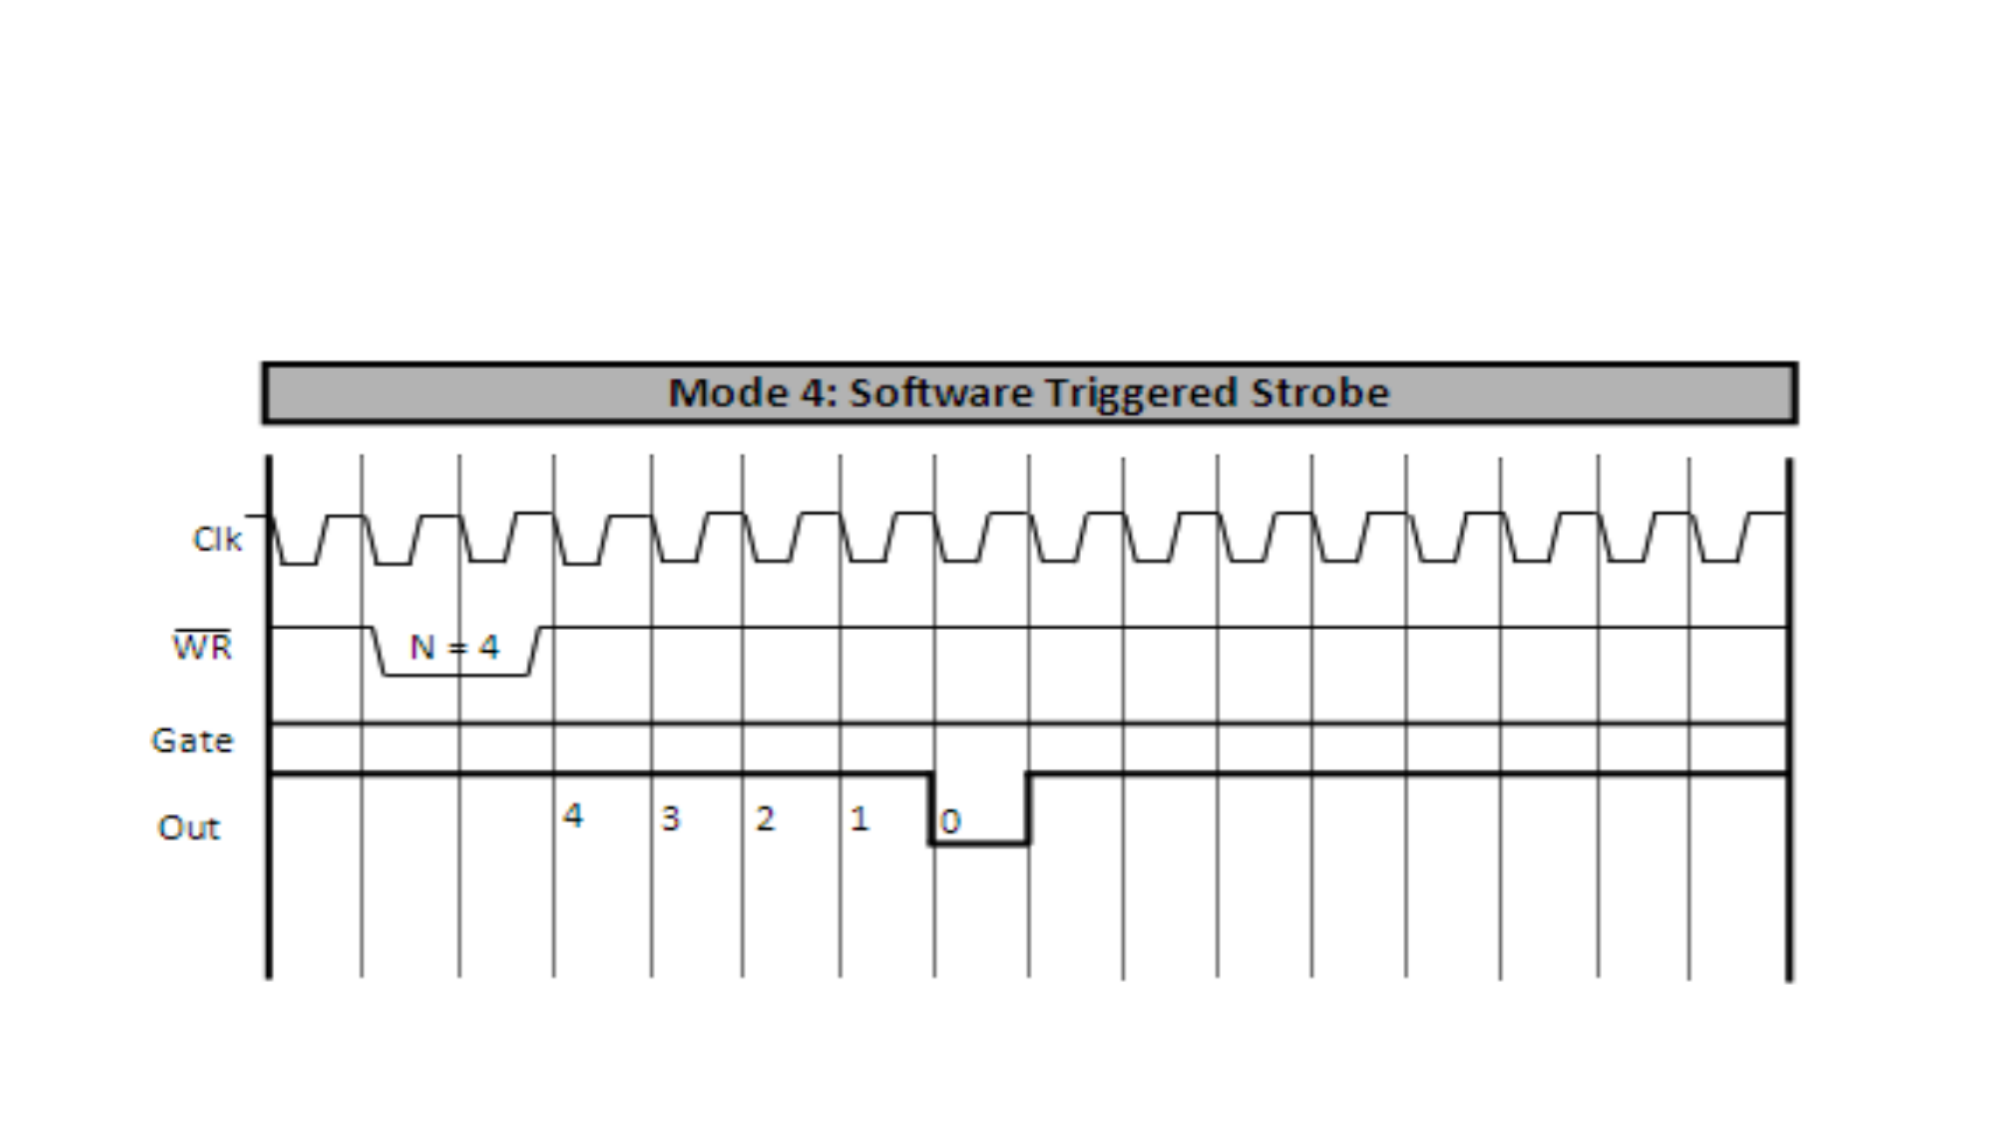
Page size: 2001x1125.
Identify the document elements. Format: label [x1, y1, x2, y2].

list [137, 317, 1863, 996]
